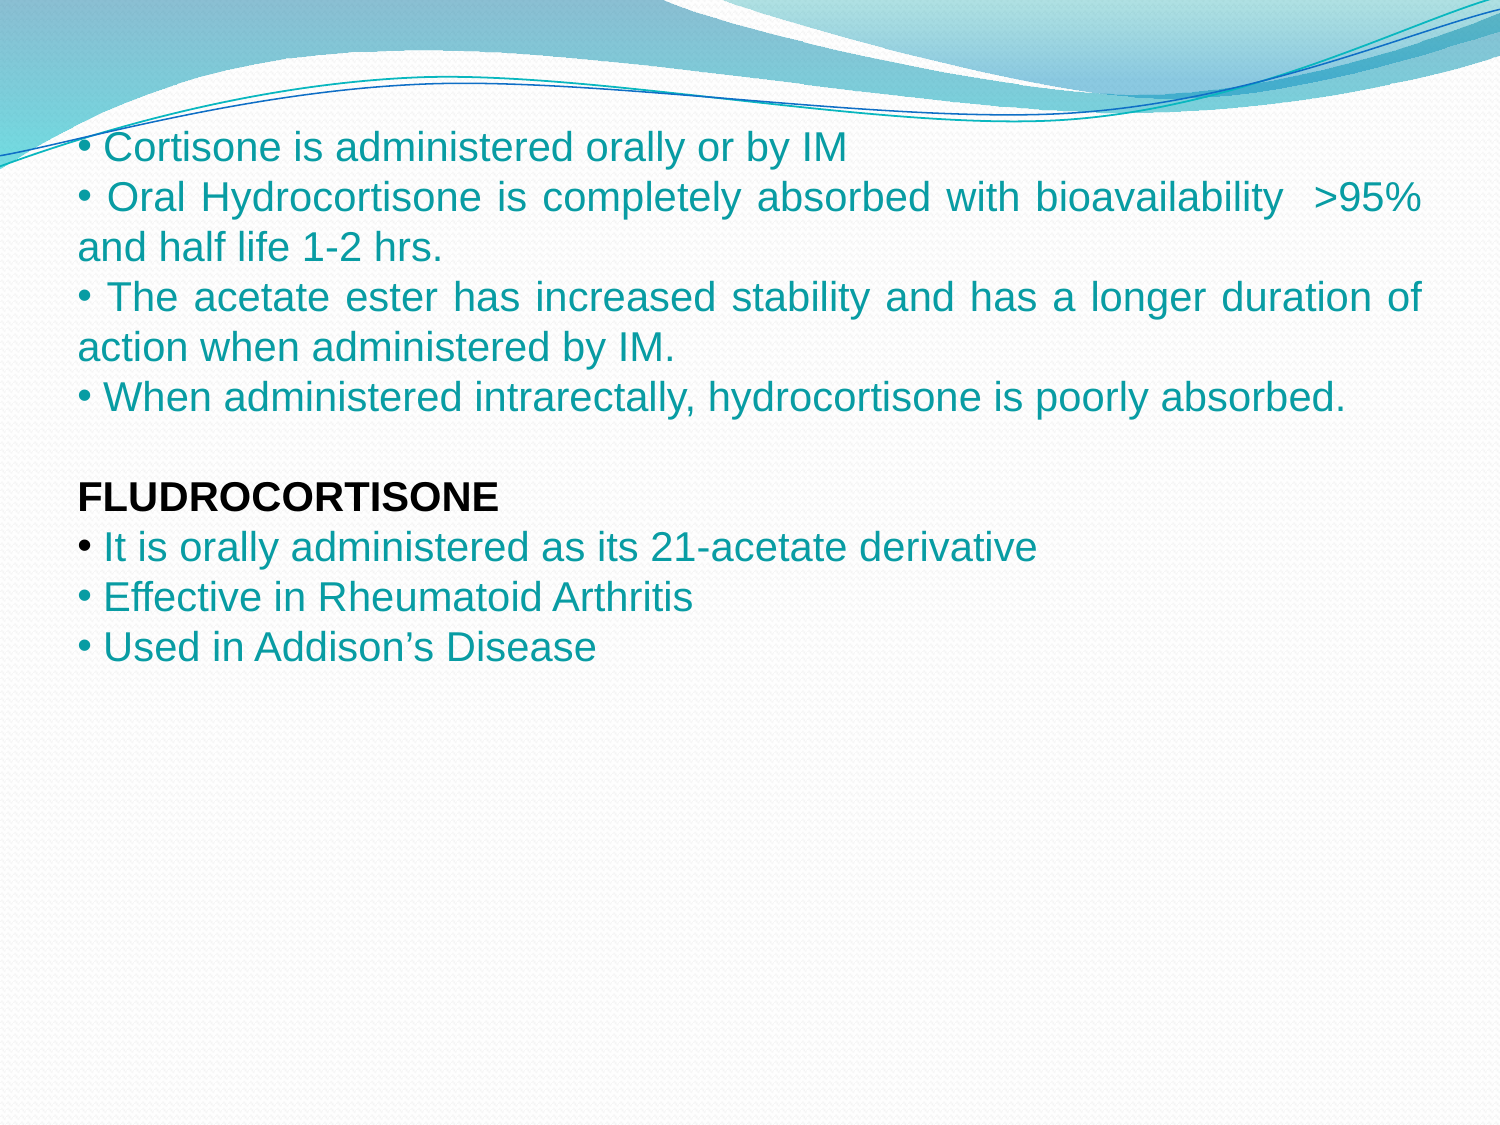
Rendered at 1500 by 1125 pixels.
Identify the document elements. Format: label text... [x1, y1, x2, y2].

text_box Cortisone is administered orally or by IM Oral Hydrocortisone is completely absorbed with bioavailability >95% and half life 1-2 hrs. The acetate ester has increased stability and has a longer duration of action when administered by IM. When administered intrarectally, hydrocortisone is poorly absorbed. FLUDROCORTISONE It is orally administered as its 21-acetate derivative Effective in Rheumatoid Arthritis Used in Addison’s Disease [62, 112, 1438, 778]
